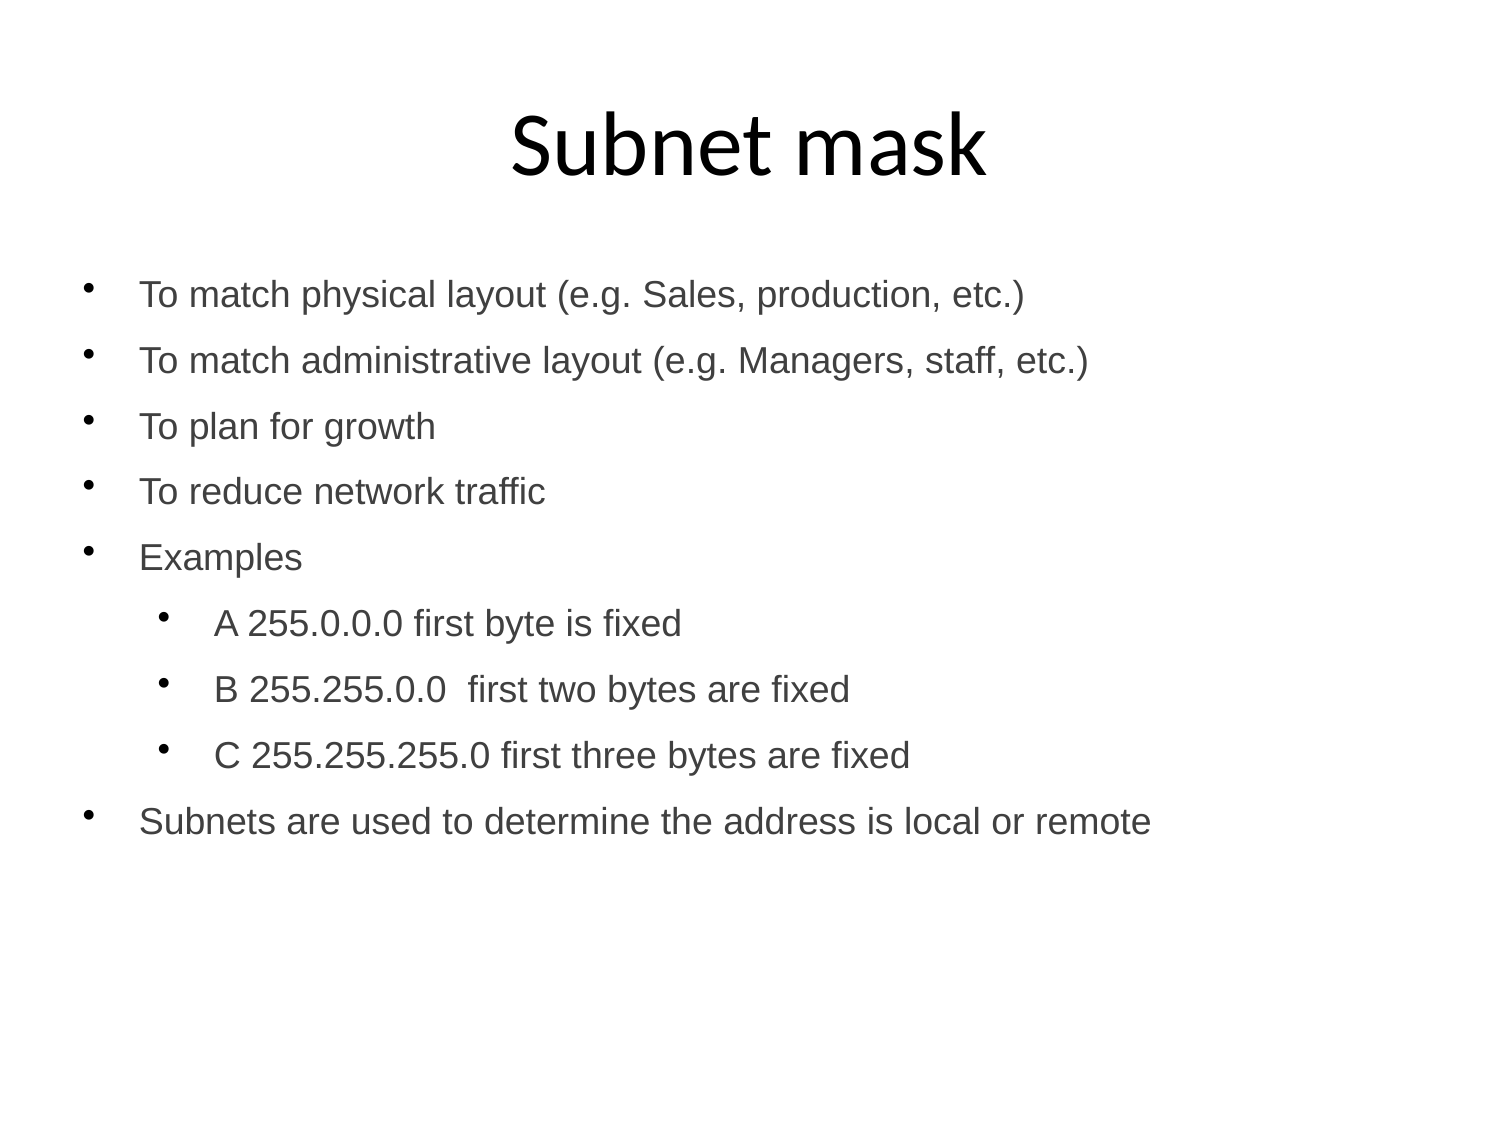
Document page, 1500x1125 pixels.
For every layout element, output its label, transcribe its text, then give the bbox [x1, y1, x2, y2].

list To match physical layout (e.g. Sales, production, etc.) To match administrative layout (e.g. Managers, staff, etc.) To plan for growth To reduce network traffic Examples A 255.0.0.0 first byte is fixed B 255.255.0.0 first two bytes are fixed C 255.255.255.0 first three bytes are fixed Subnets are used to determine the address is local or remote [74, 261, 1426, 1006]
title Subnet mask [74, 44, 1426, 234]
